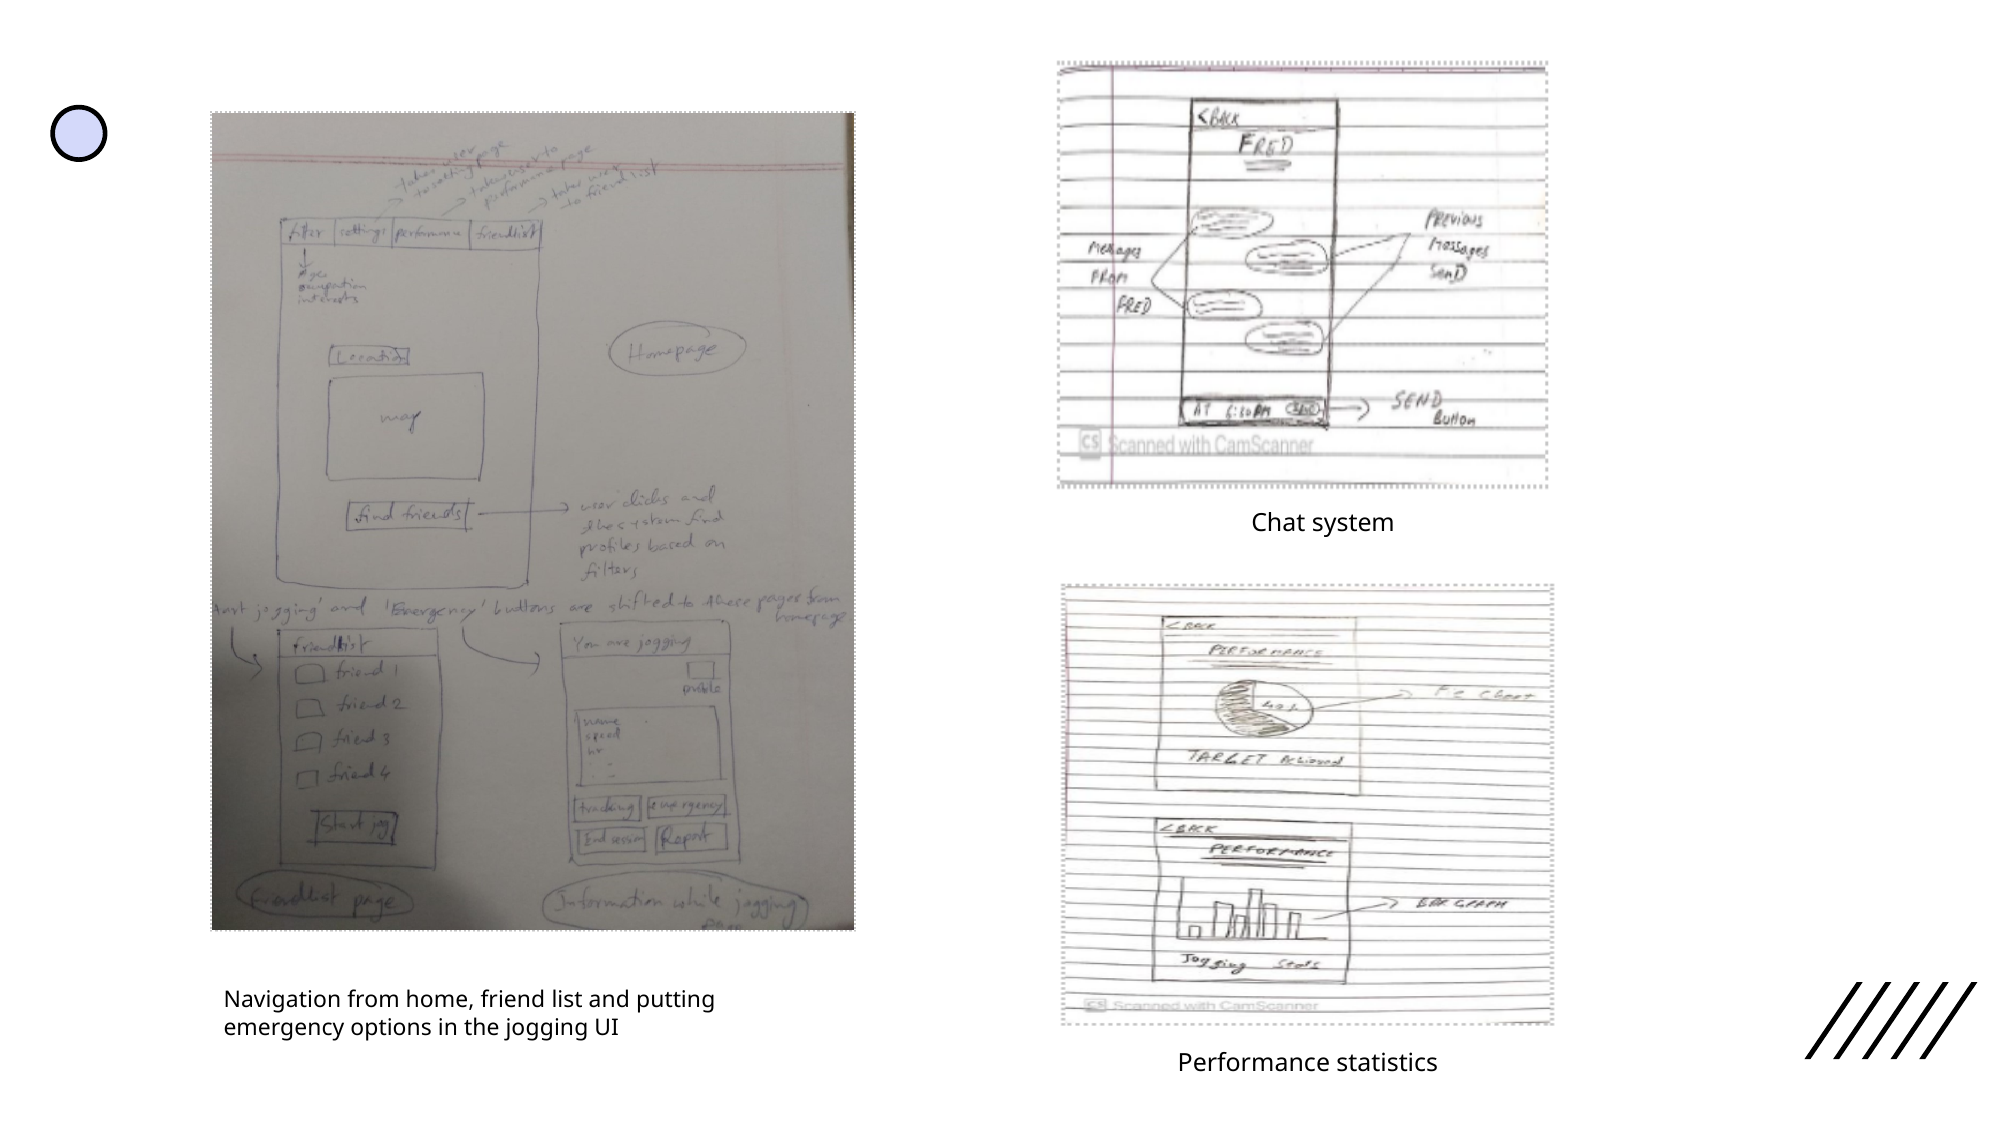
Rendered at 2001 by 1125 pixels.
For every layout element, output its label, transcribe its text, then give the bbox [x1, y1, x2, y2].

picture [999, 0, 1644, 541]
picture [1037, 580, 1606, 1045]
text_box Navigation from home, friend list and putting emergency options in the jogging UI [208, 977, 857, 1048]
picture [209, 110, 858, 932]
text_box Performance statistics [1162, 1045, 1481, 1084]
